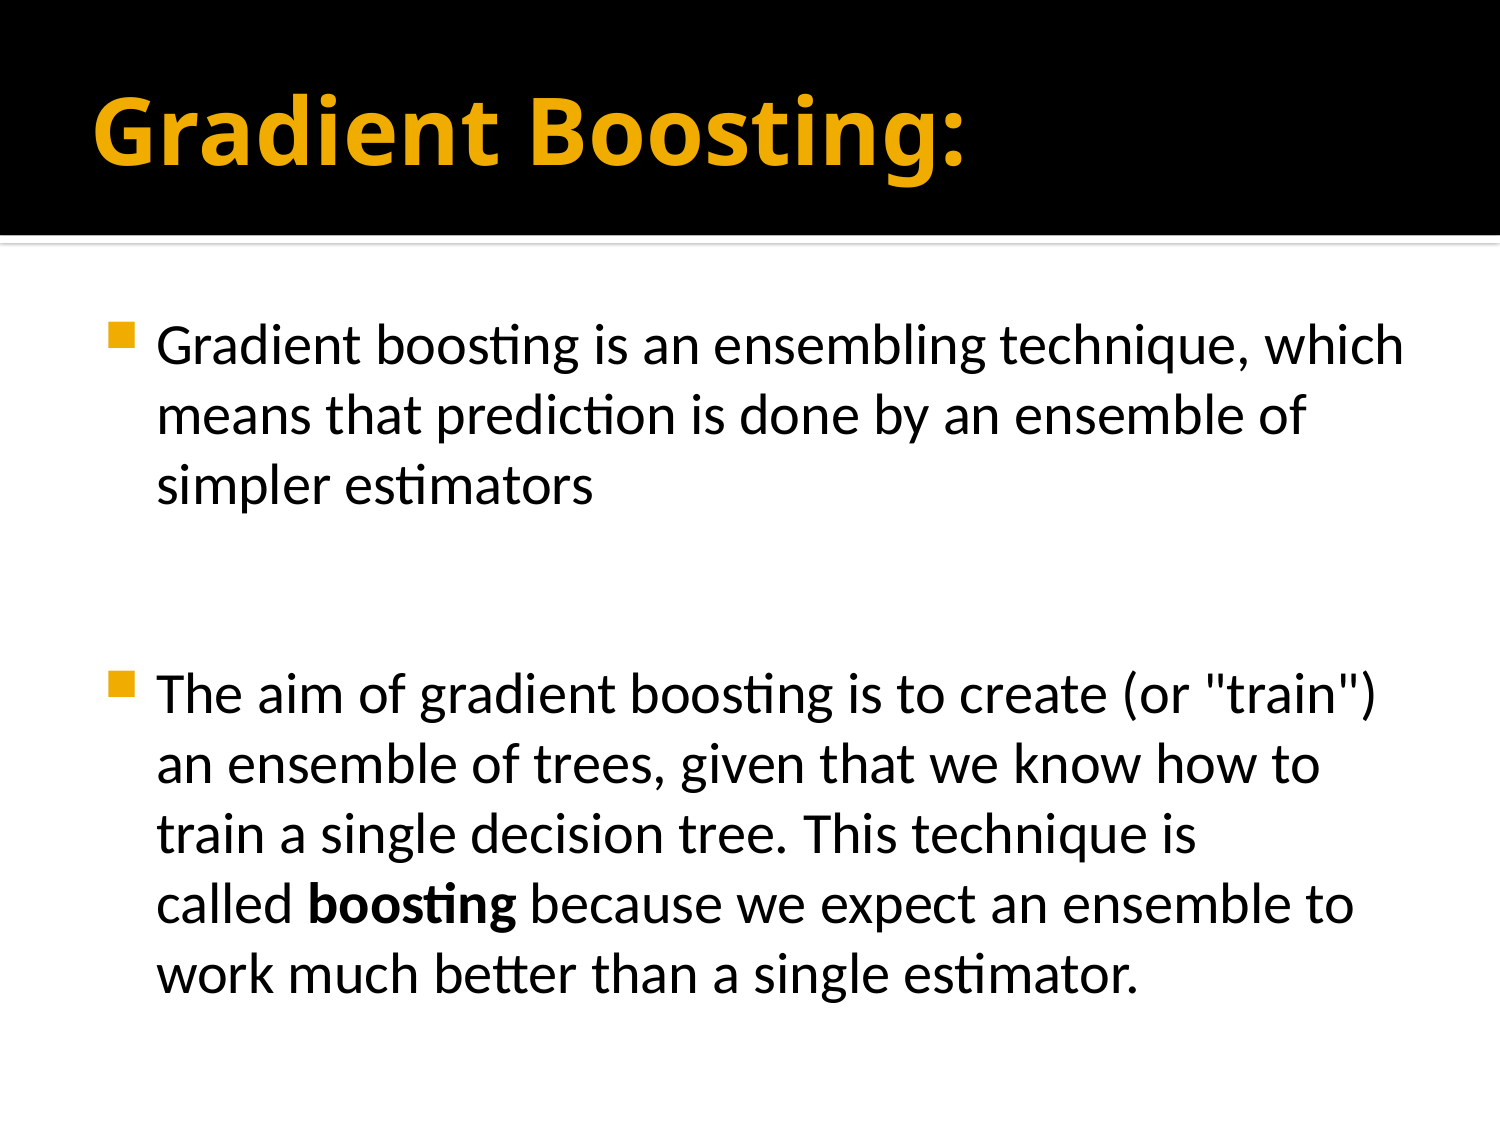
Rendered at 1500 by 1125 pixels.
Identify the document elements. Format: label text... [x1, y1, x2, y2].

title Gradient Boosting: [75, 25, 1425, 231]
list Gradient boosting is an ensembling technique, which means that prediction is done by an ensemble of simpler estimators The aim of gradient boosting is to create (or "train") an ensemble of trees, given that we know how to train a single decision tree. This technique is called boosting because we expect an ensemble to work much better than a single estimator. [75, 291, 1425, 1050]
